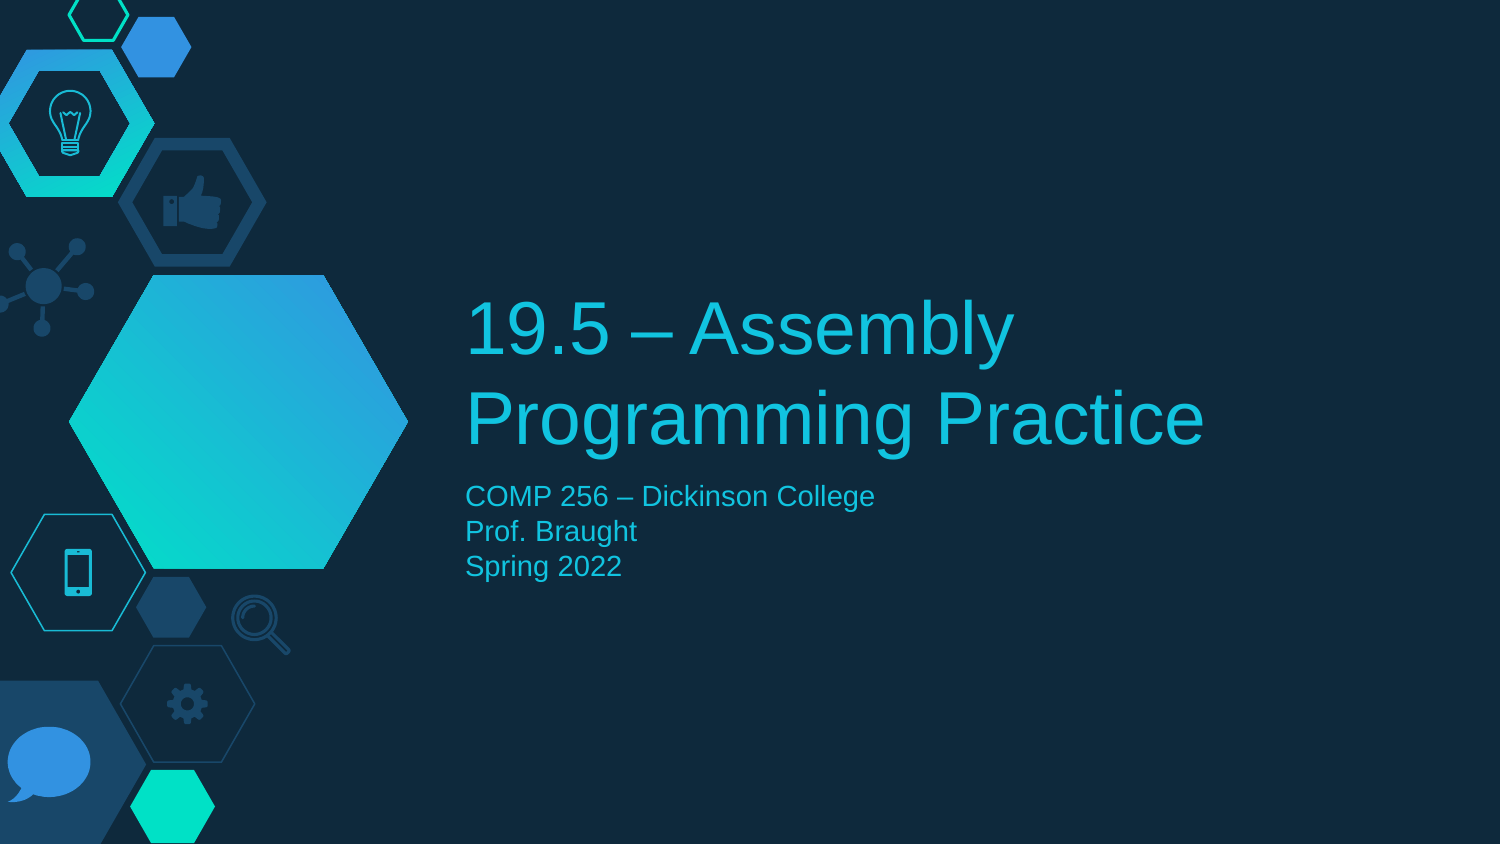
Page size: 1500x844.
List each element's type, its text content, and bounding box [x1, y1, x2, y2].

title 19.5 – Assembly Programming Practice [450, 284, 1375, 462]
subtitle COMP 256 – Dickinson College Prof. Braught Spring 2022 [450, 462, 1385, 592]
